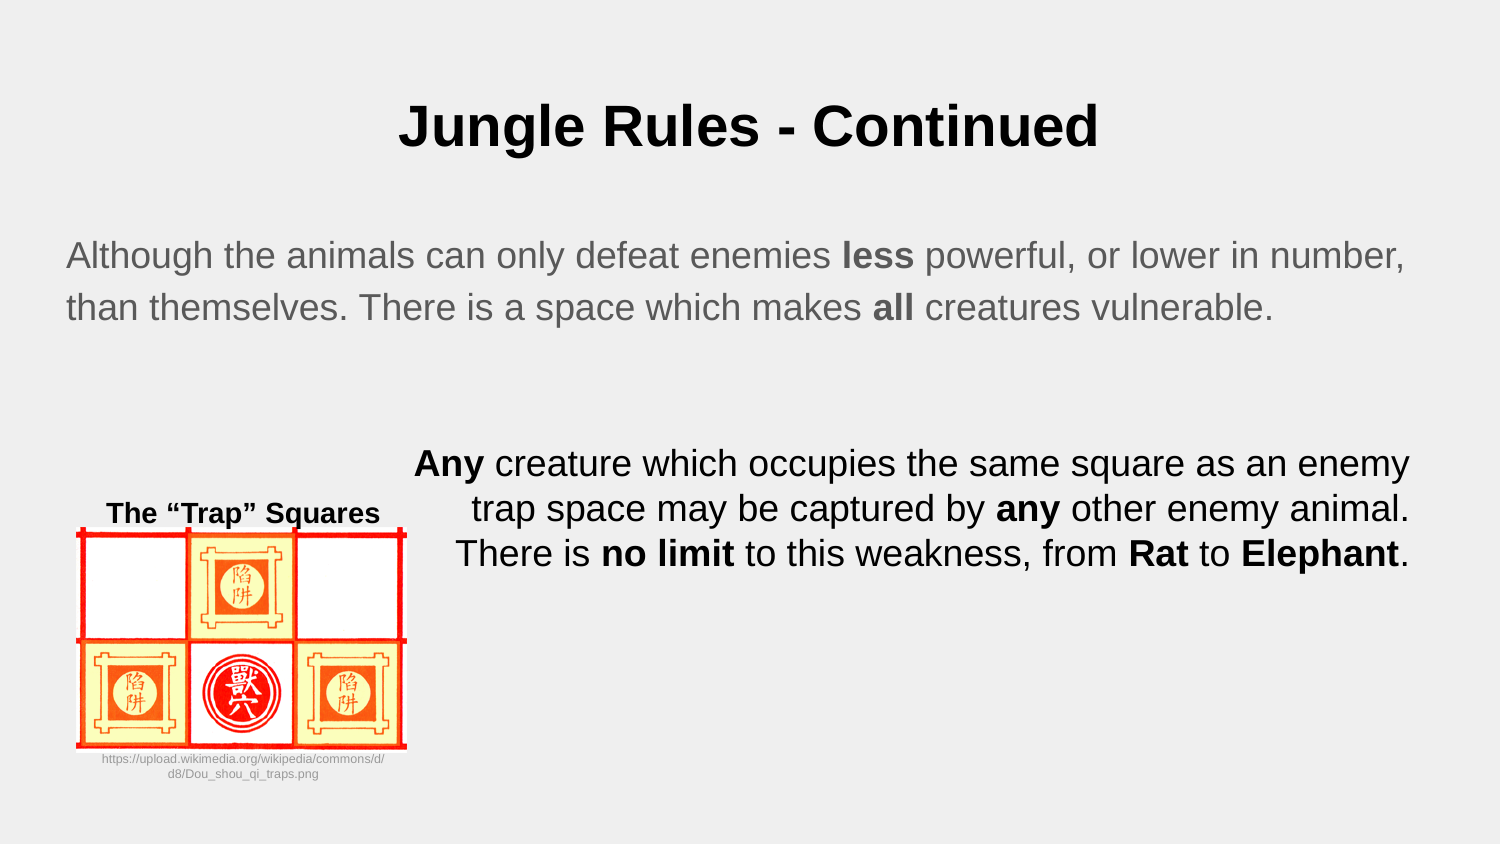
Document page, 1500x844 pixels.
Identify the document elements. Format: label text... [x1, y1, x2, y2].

picture [76, 527, 407, 754]
text_box The “Trap” Squares [82, 490, 405, 527]
title Jungle Rules - Continued [51, 72, 1449, 167]
list Although the animals can only defeat enemies less powerful, or lower in number, than themselves. There is a space which makes all creatures vulnerable. [51, 209, 1449, 338]
text_box https://upload.wikimedia.org/wikipedia/commons/d/d8/Dou_shou_qi_traps.png [78, 758, 408, 780]
text_box Any creature which occupies the same square as an enemy trap space may be captured by any other enemy animal. There is no limit to this weakness, from Rat to Elephant. [381, 424, 1426, 599]
